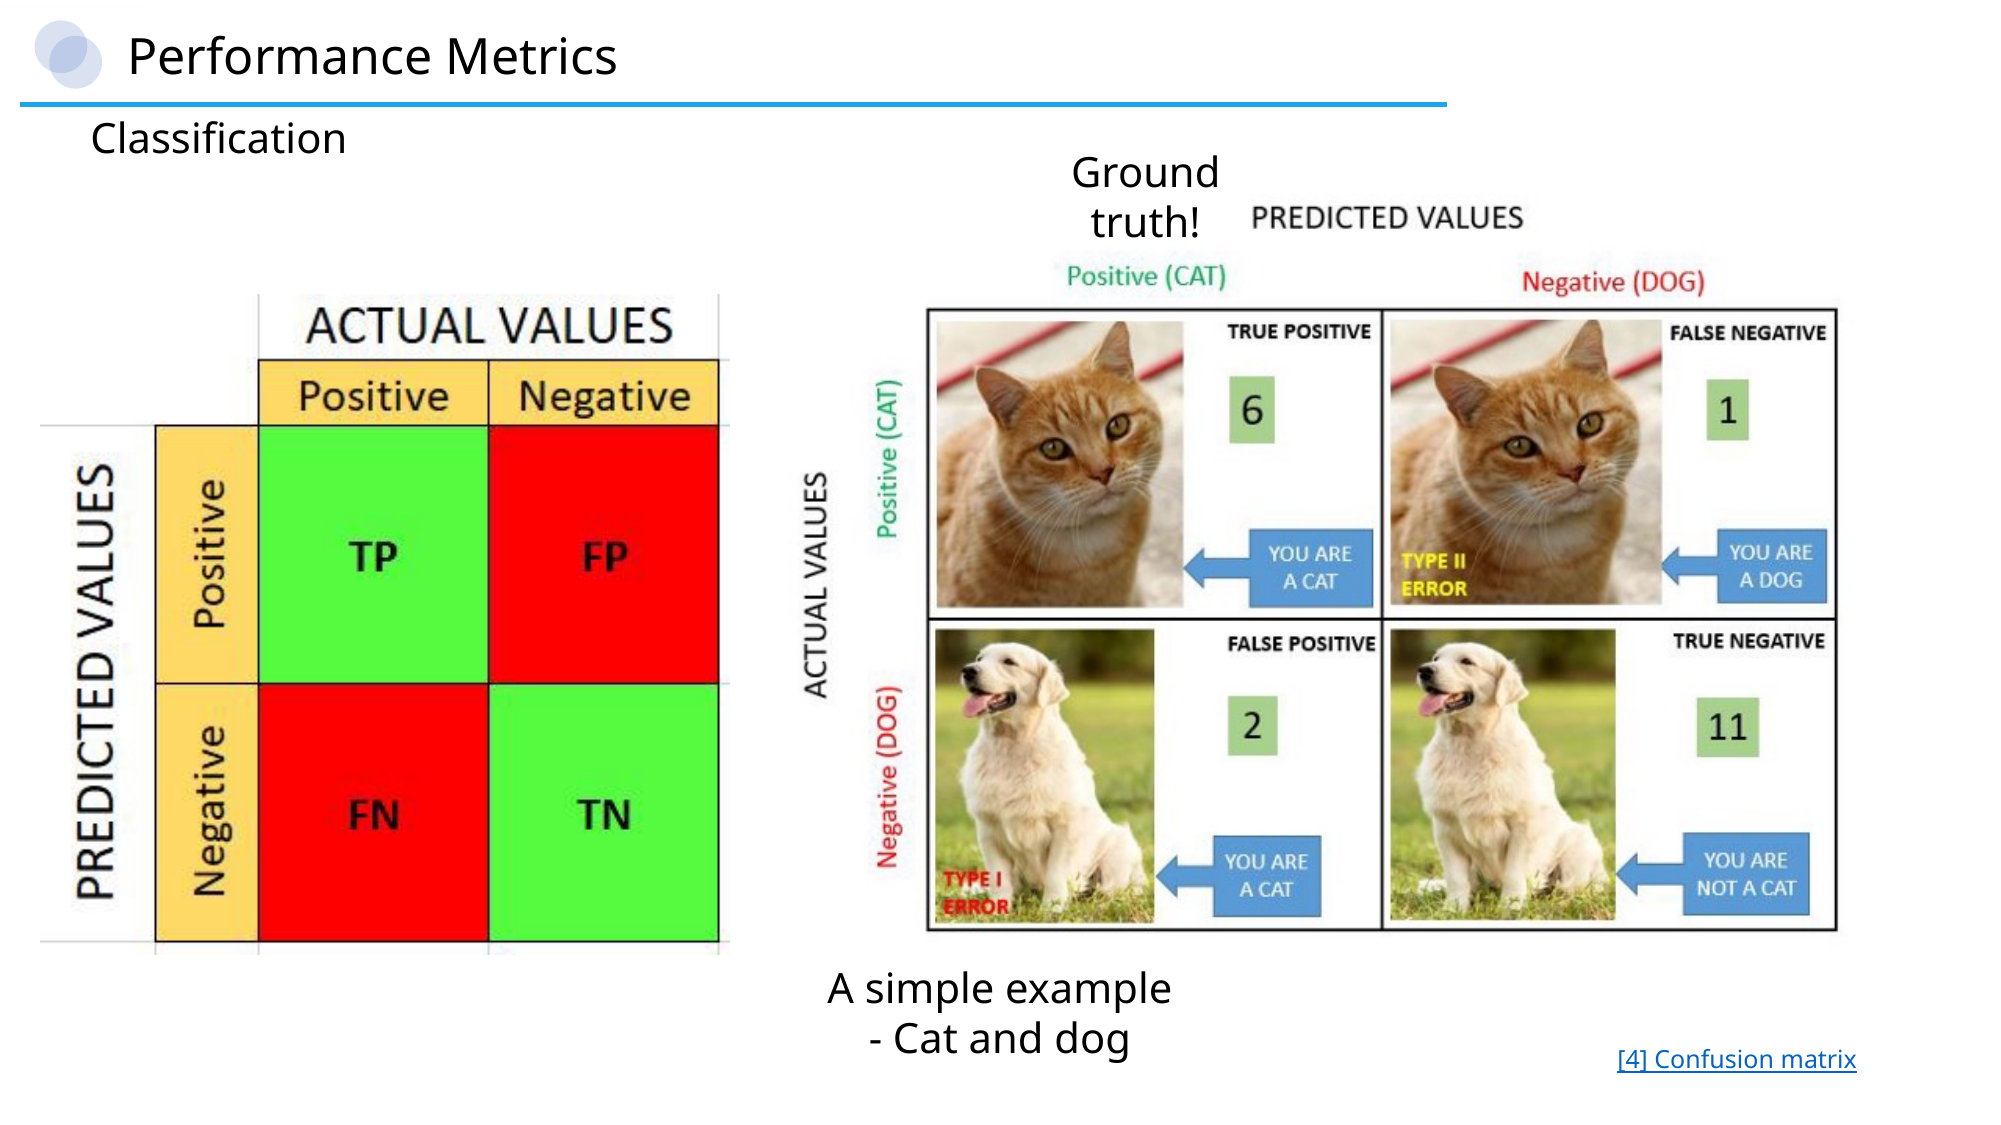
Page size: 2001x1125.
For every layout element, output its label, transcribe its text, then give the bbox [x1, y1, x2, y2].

picture [776, 182, 1871, 955]
picture [39, 294, 730, 955]
text_box Classification [75, 105, 690, 170]
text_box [1145, 204, 1191, 262]
text_box A simple example - Cat and dog [601, 954, 1399, 1070]
text_box [48, 34, 104, 90]
text_box [4] Confusion matrix [1602, 1036, 1938, 1086]
text_box Ground truth! [1002, 138, 1289, 182]
text_box [33, 19, 87, 72]
text_box Performance Metrics [112, 17, 1346, 92]
